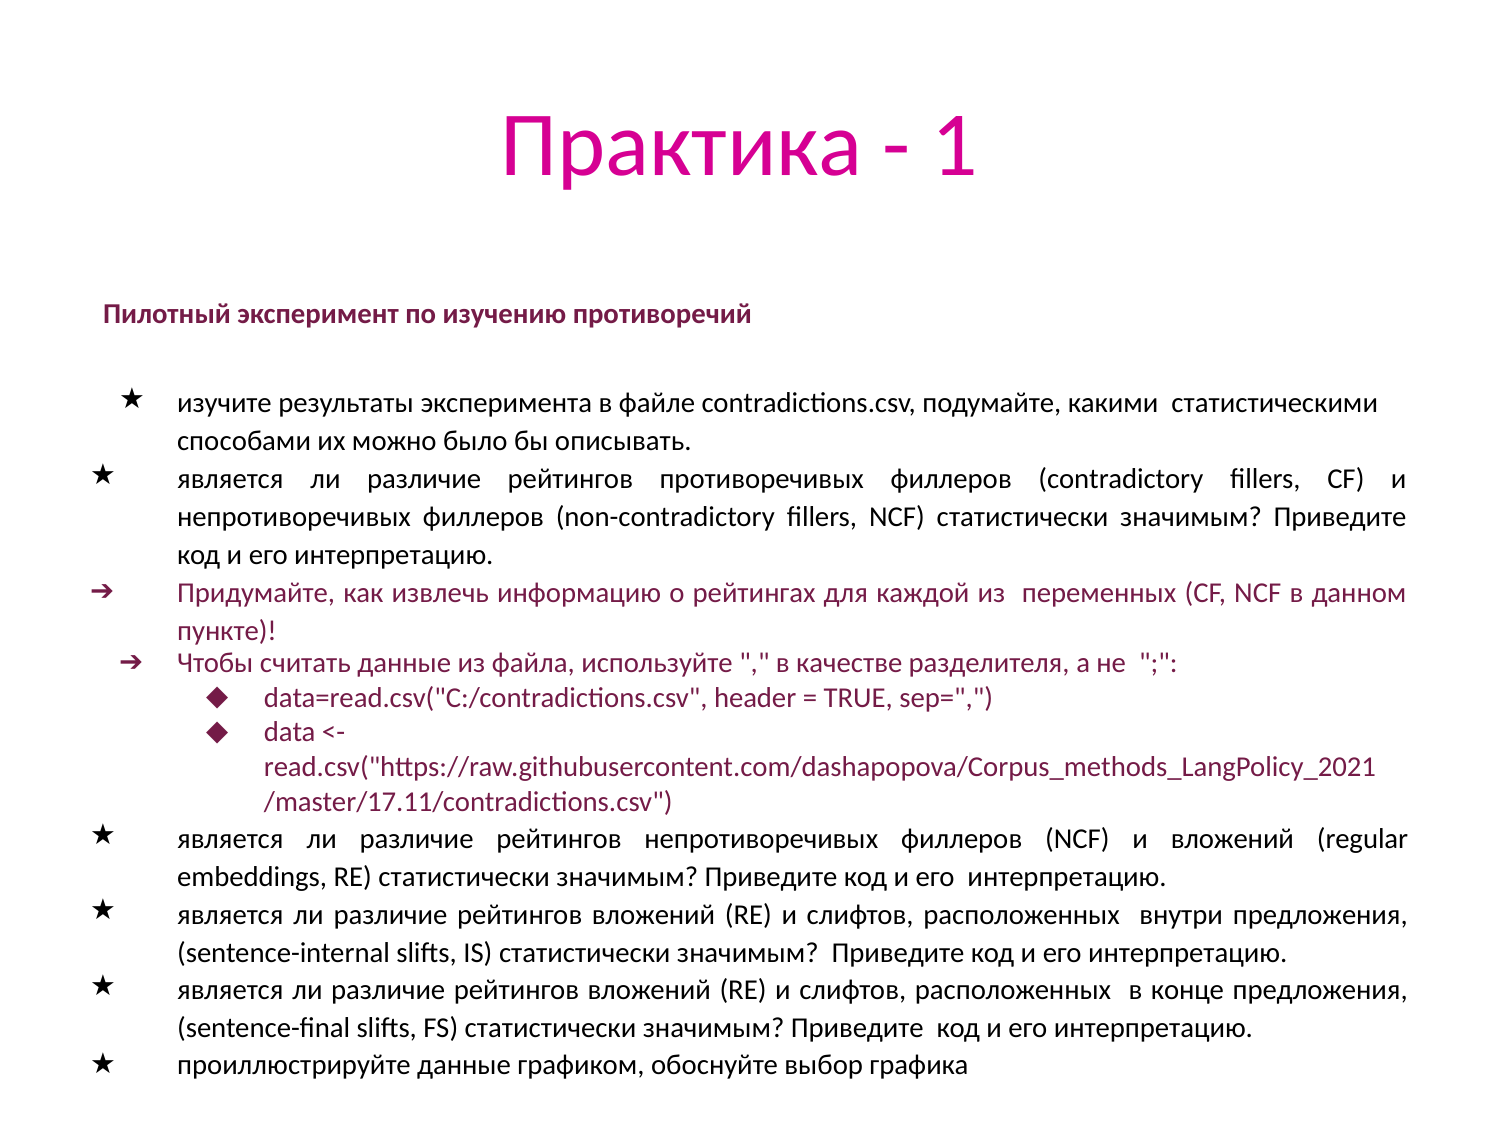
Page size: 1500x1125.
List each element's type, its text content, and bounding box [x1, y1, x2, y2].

title Практика - 1 [75, 45, 1425, 233]
list Пилотный эксперимент по изучению противоречий изучите результаты эксперимента в файле contradictions.csv, подумайте, какими статистическими способами их можно было бы описывать. является ли различие рейтингов противоречивых филлеров (contradictory fillers, CF) и непротиворечивых филлеров (non-contradictory fillers, NCF) статистически значимым? Приведите код и его интерпретацию. Придумайте, как извлечь информацию о рейтингах для каждой из переменных (CF, NCF в данном пункте)! Чтобы считать данные из файла, используйте "," в качестве разделителя, а не ";": data=read.csv("C:/contradictions.csv", header = TRUE, sep=",") data <- read.csv("https://raw.githubusercontent.com/dashapopova/Corpus_methods_LangPolicy_2021/master/17.11/contradictions.csv") является ли различие рейтингов непротиворечивых филлеров (NCF) и вложений (regular embeddings, RE) статистически значимым? Приведите код и его интерпретацию. является ли различие рейтингов вложений (RE) и слифтов, расположенных внутри предложения, (sentence-internal slifts, IS) статистически значимым? Приведите код и его интерпретацию. является ли различие рейтингов вложений (RE) и слифтов, расположенных в конце предложения, (sentence-final slifts, FS) статистически значимым? Приведите код и его интерпретацию. проиллюстрируйте данные графиком, обоснуйте выбор графика [75, 287, 1425, 1113]
